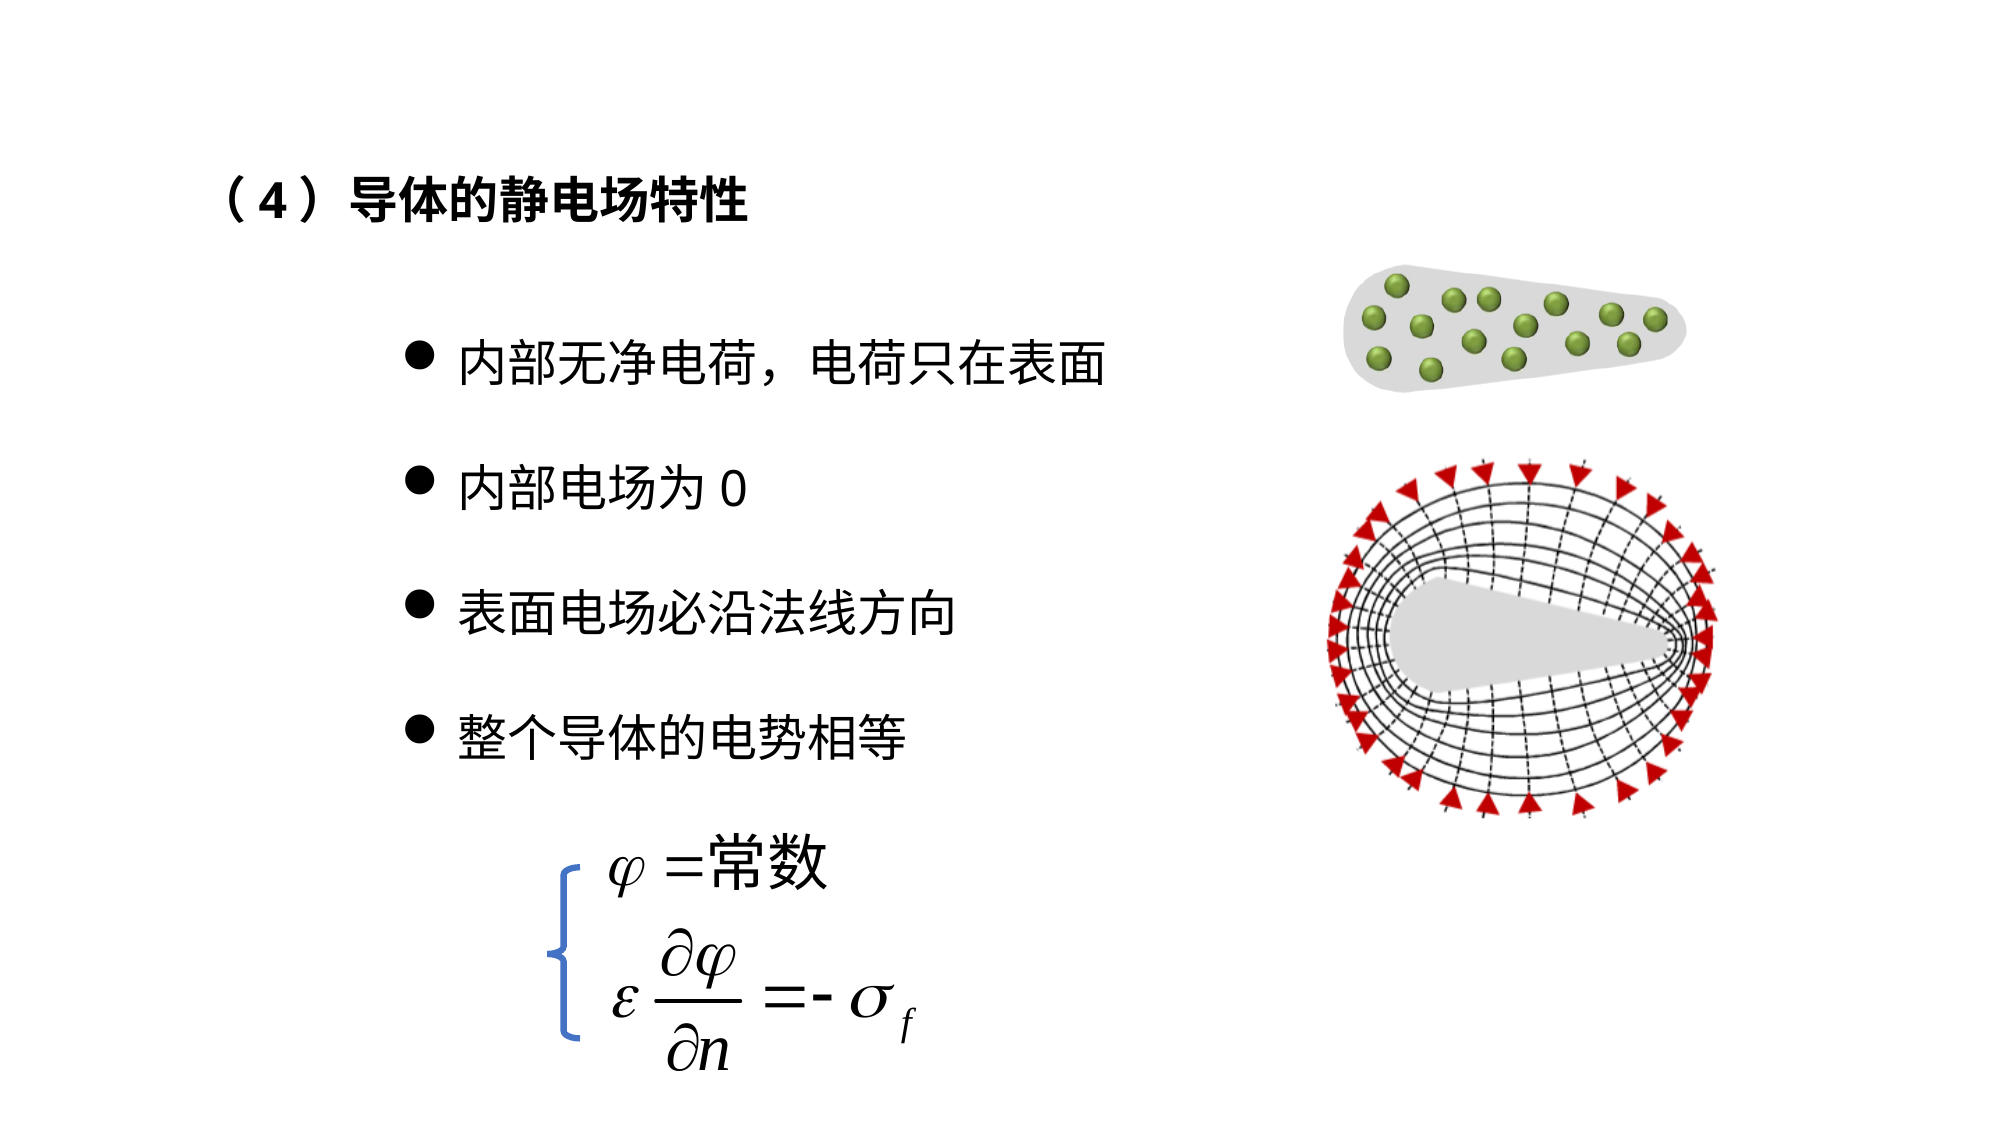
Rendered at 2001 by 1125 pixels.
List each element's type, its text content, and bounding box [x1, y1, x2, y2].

text_box [547, 866, 581, 1039]
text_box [600, 910, 933, 1086]
text_box （4）导体的静电场特性 [181, 161, 837, 236]
picture [1316, 448, 1734, 824]
text_box 整个导体的电势相等 [386, 698, 1176, 774]
text_box 内部无净电荷，电荷只在表面 [386, 324, 1176, 399]
text_box 内部电场为0 [386, 448, 1176, 524]
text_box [600, 823, 837, 910]
picture [1334, 252, 1697, 400]
text_box 表面电场必沿法线方向 [386, 573, 1176, 649]
